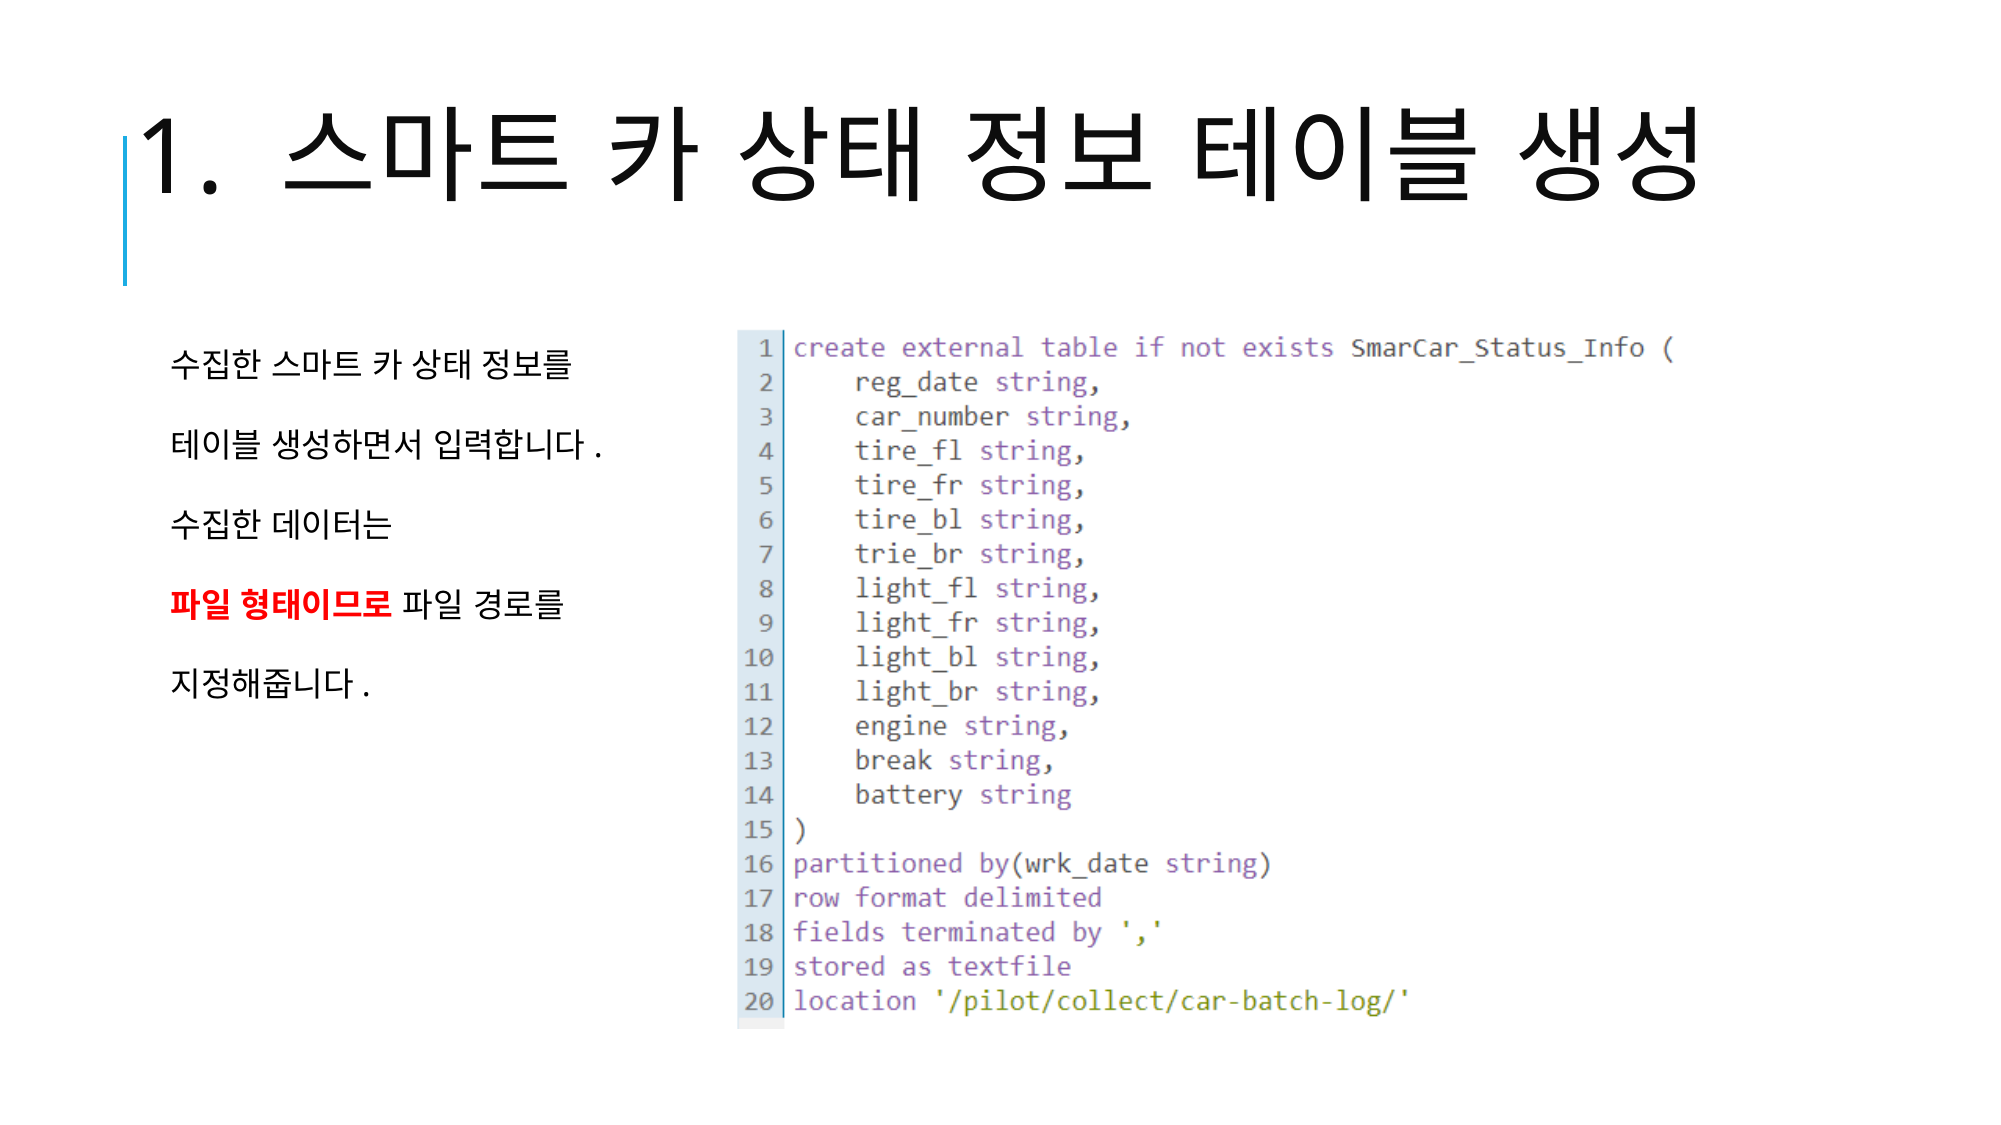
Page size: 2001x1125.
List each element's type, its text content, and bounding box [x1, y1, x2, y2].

picture [722, 309, 1775, 1030]
text_box 수집한 스마트 카 상태 정보를 테이블 생성하면서 입력합니다. 수집한 데이터는 파일 형태이므로 파일 경로를 지정해줍니다. [156, 336, 668, 711]
title 1. 스마트 카 상태 정보 테이블 생성 [119, 41, 1874, 288]
